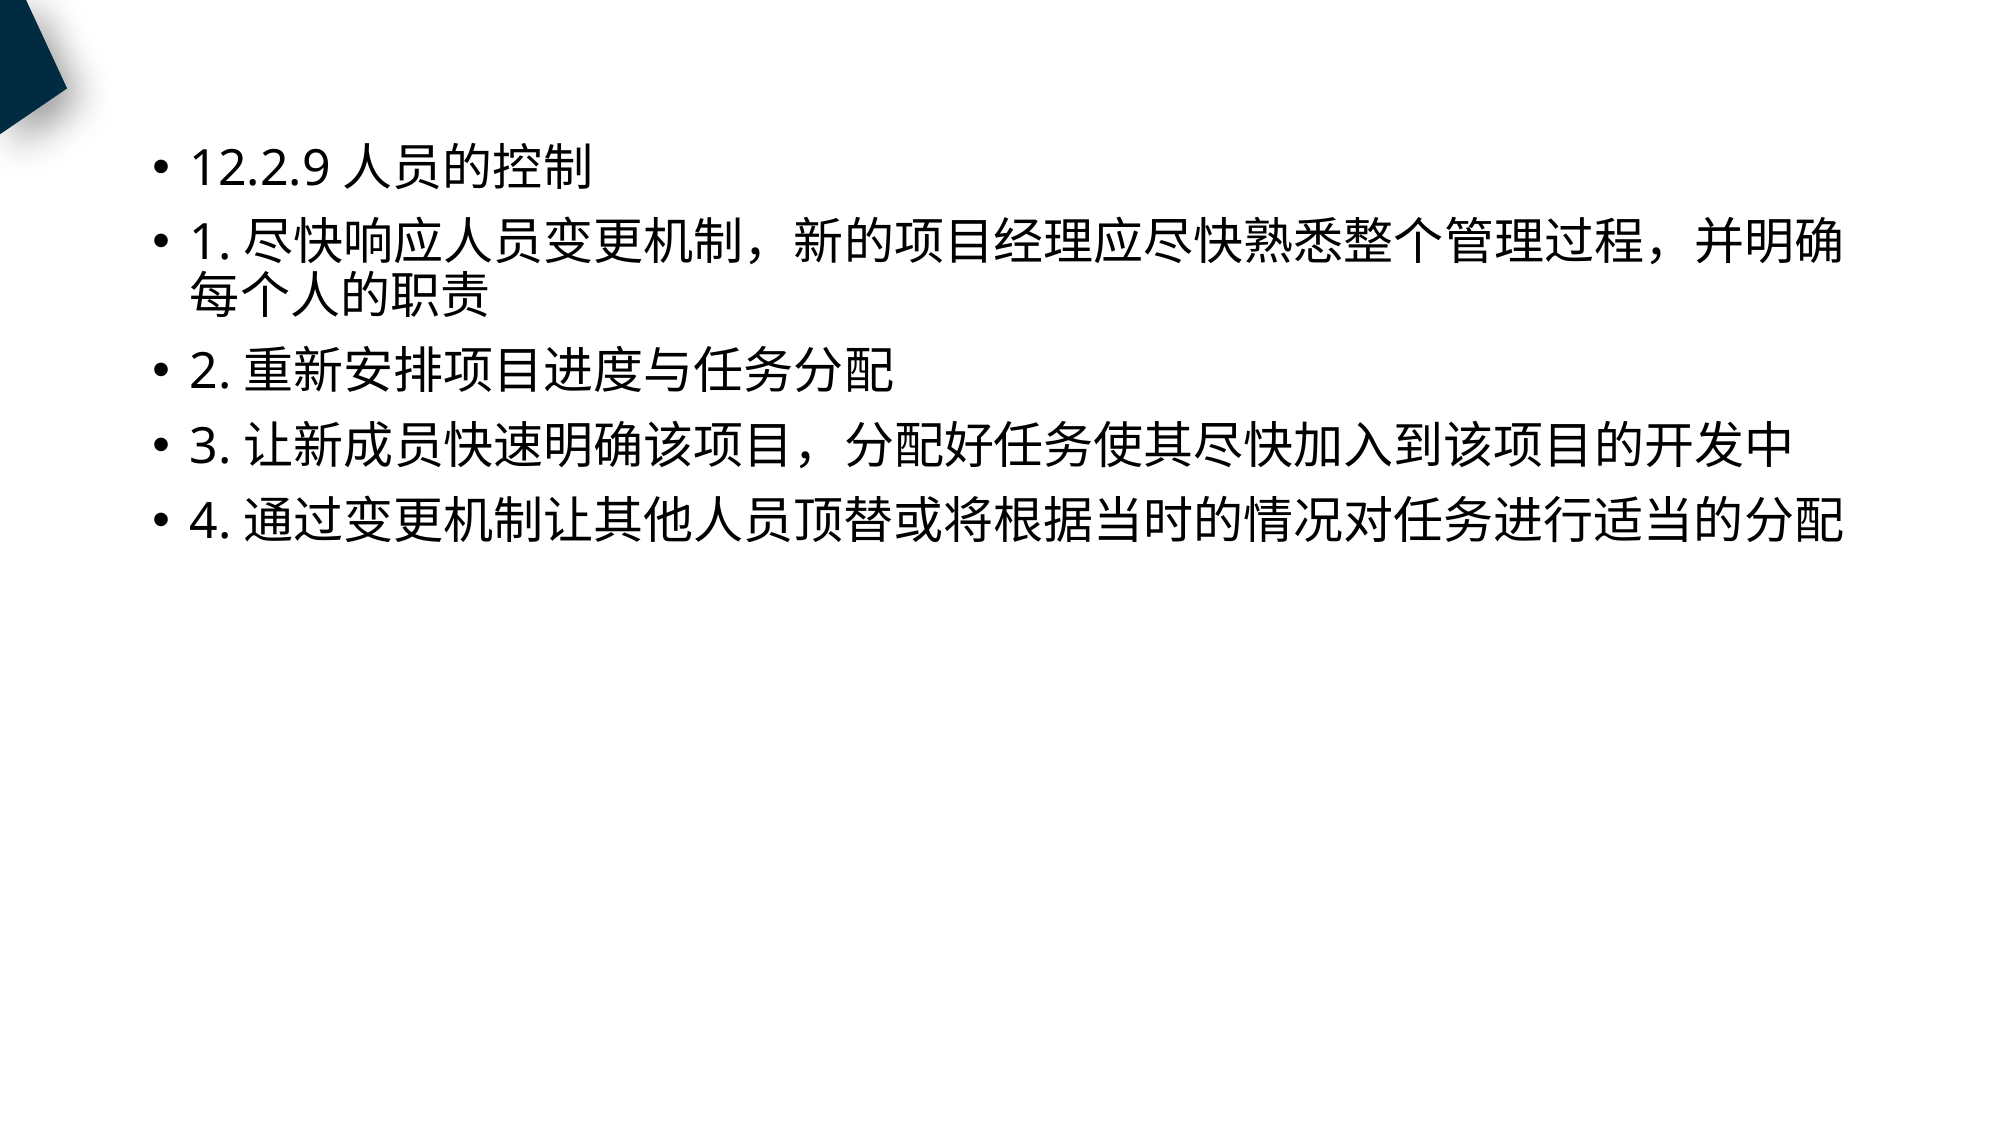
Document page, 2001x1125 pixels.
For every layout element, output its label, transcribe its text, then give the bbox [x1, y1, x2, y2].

text_box [0, 0, 68, 135]
list 12.2.9人员的控制 1.尽快响应人员变更机制，新的项目经理应尽快熟悉整个管理过程，并明确每个人的职责 2.重新安排项目进度与任务分配 3.让新成员快速明确该项目，分配好任务使其尽快加入到该项目的开发中 4.通过变更机制让其他人员顶替或将根据当时的情况对任务进行适当的分配 [137, 134, 1863, 1109]
